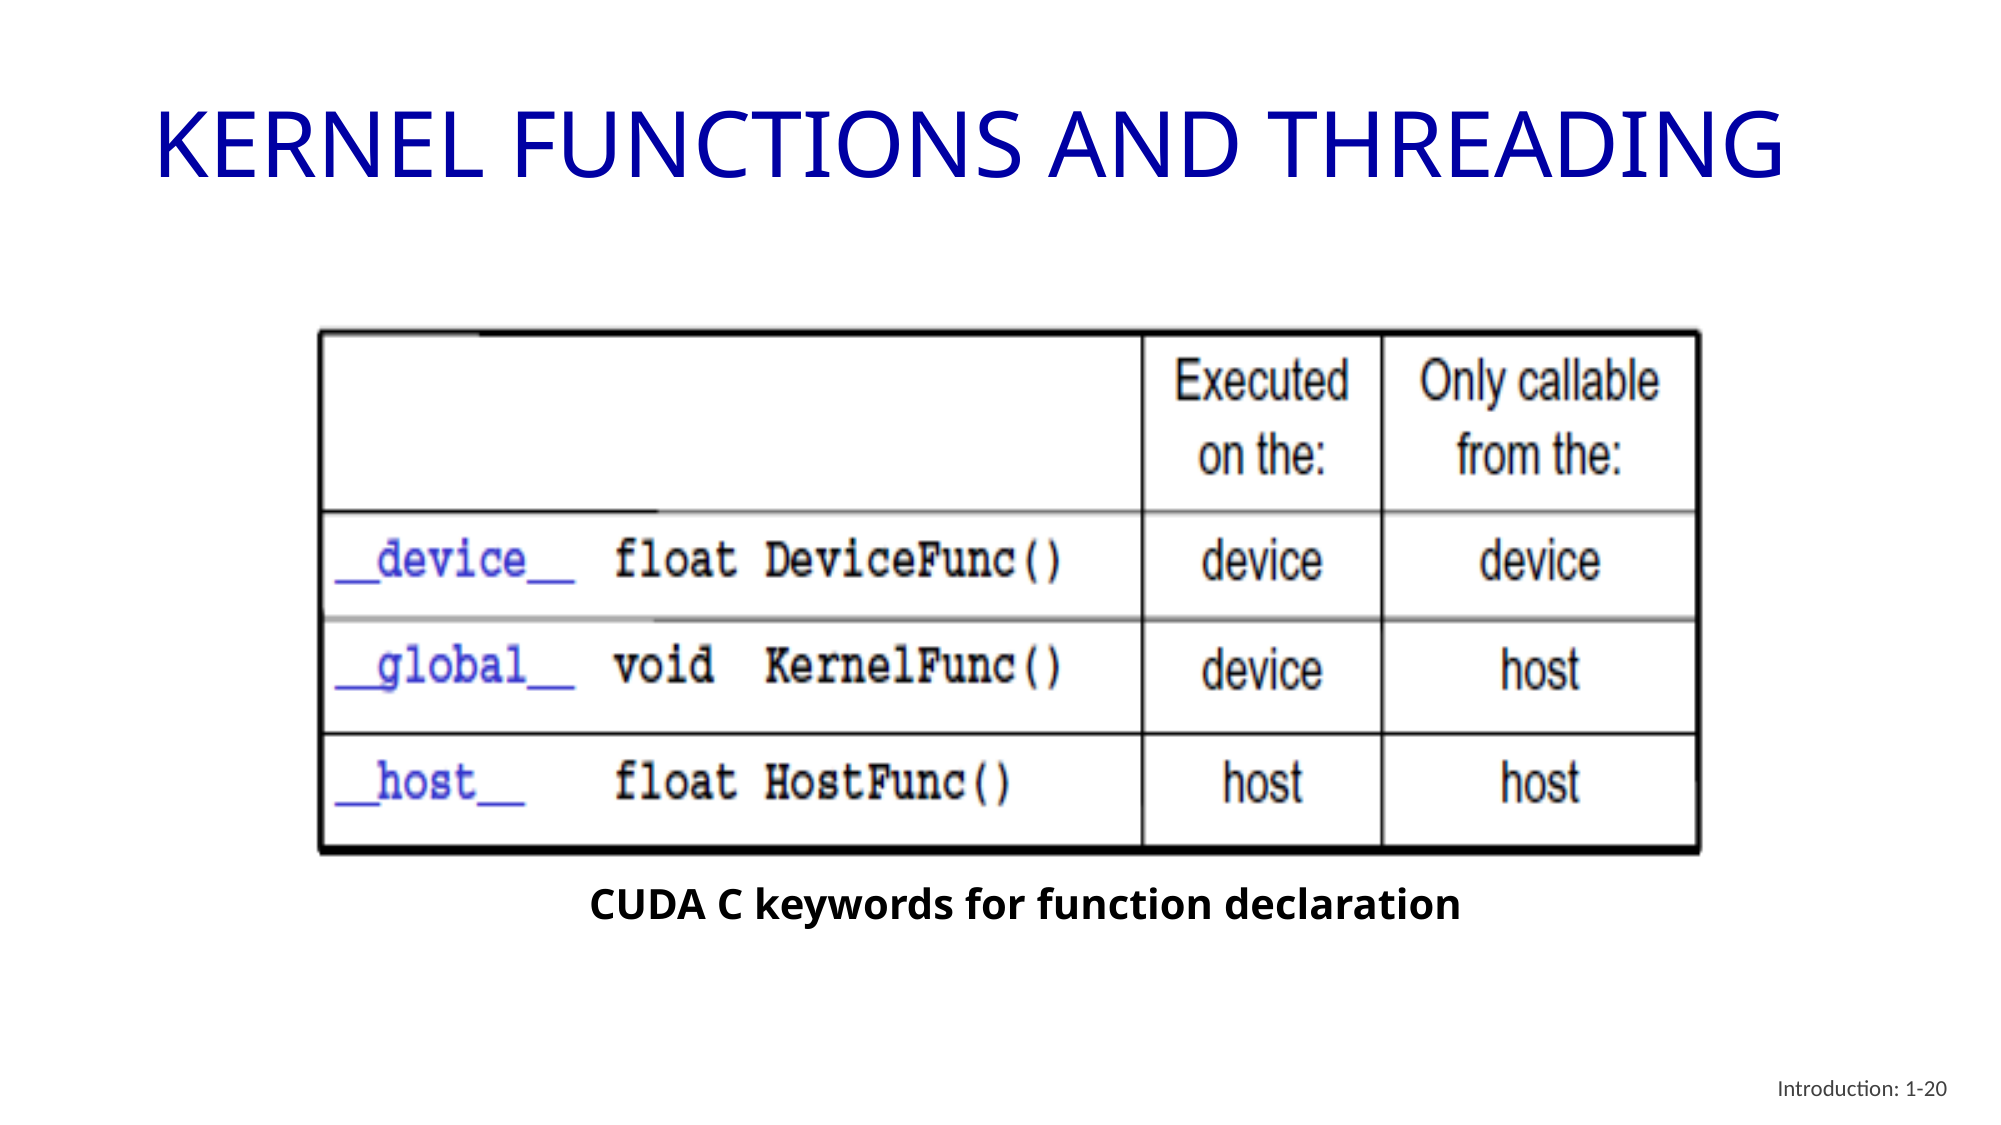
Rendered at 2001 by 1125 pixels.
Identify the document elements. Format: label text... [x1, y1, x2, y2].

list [283, 292, 1735, 881]
slide_number Introduction: 1-20 [1512, 1056, 1963, 1117]
text_box CUDA C keywords for function declaration [574, 881, 1488, 936]
title KERNEL FUNCTIONS AND THREADING [137, 74, 1863, 221]
